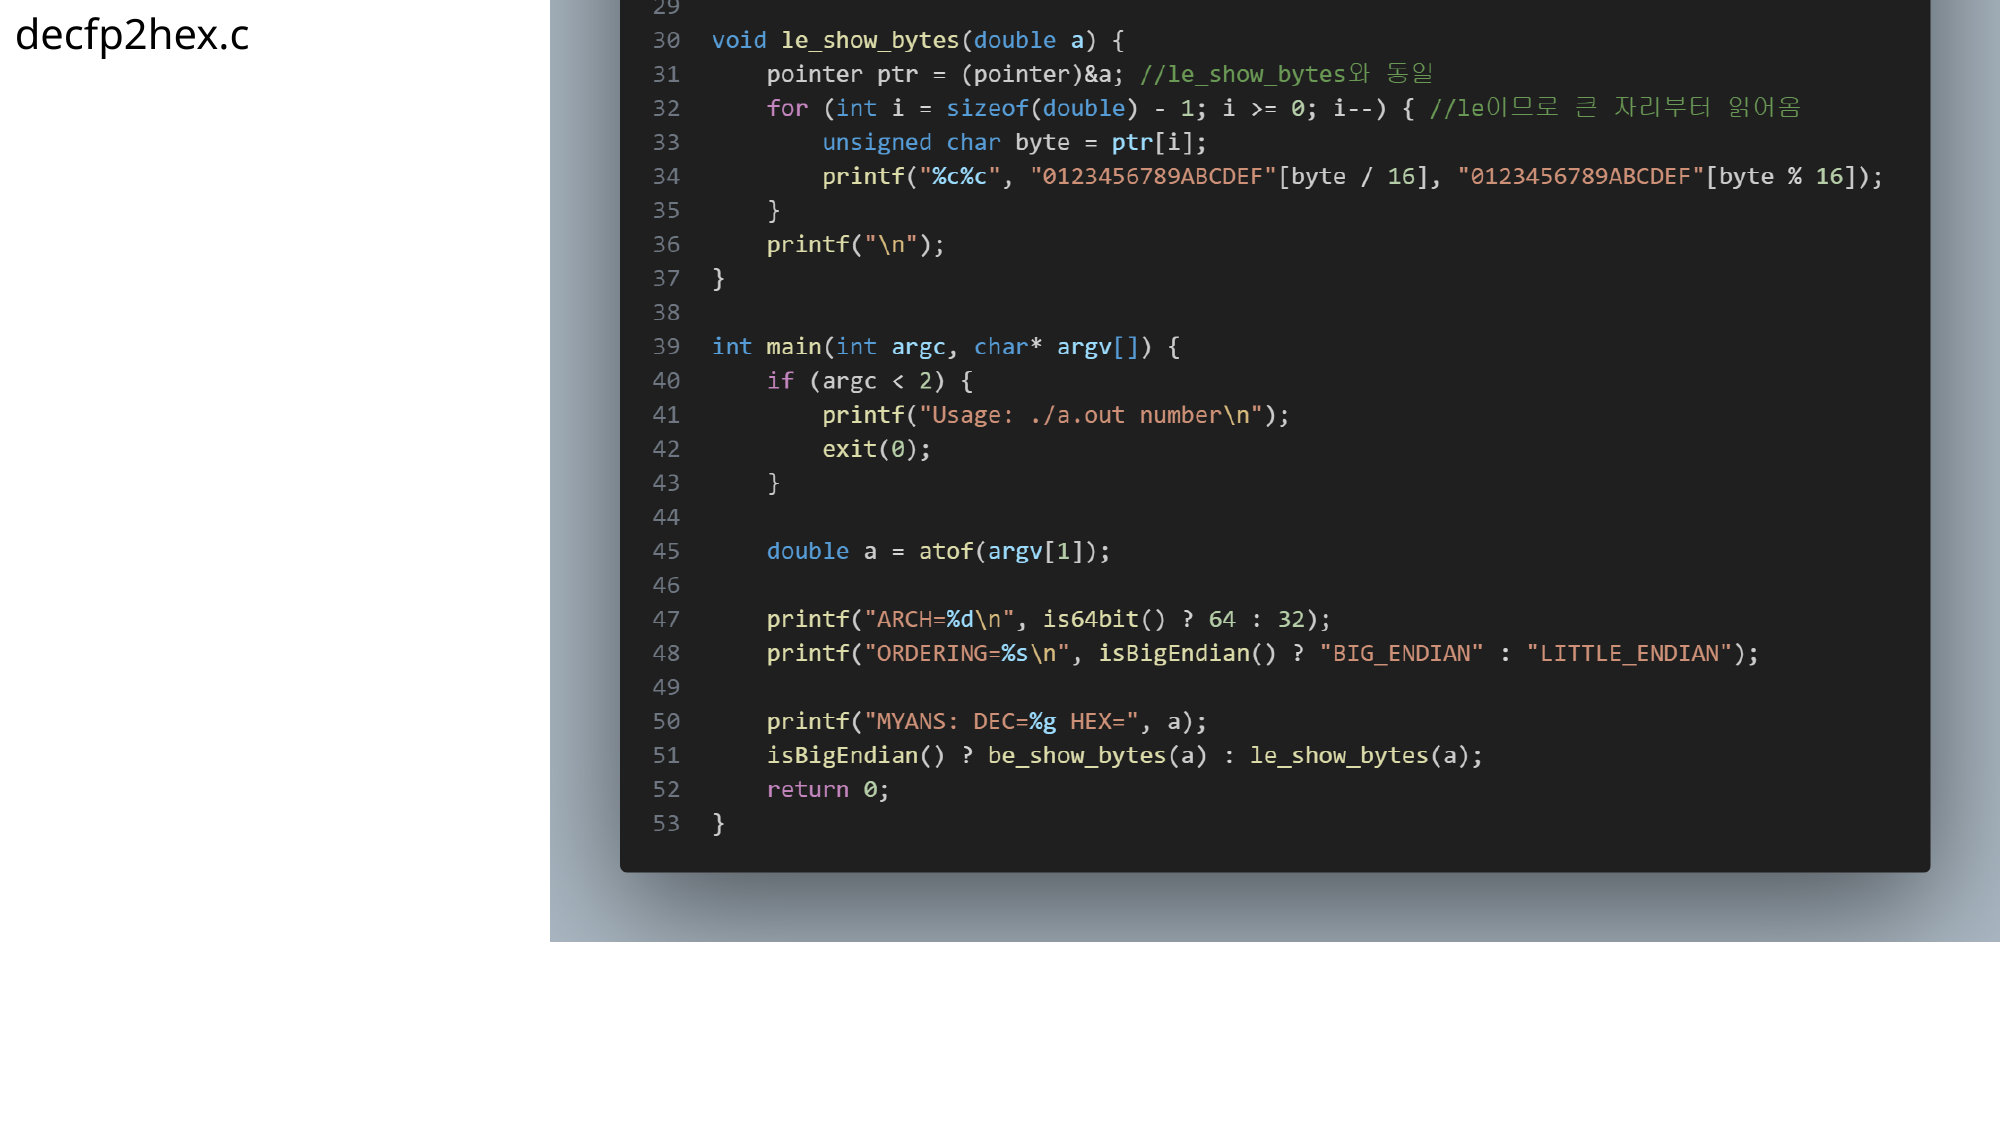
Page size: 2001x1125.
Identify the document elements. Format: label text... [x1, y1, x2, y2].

text_box decfp2hex.c [0, 0, 274, 65]
picture [550, 0, 2000, 942]
